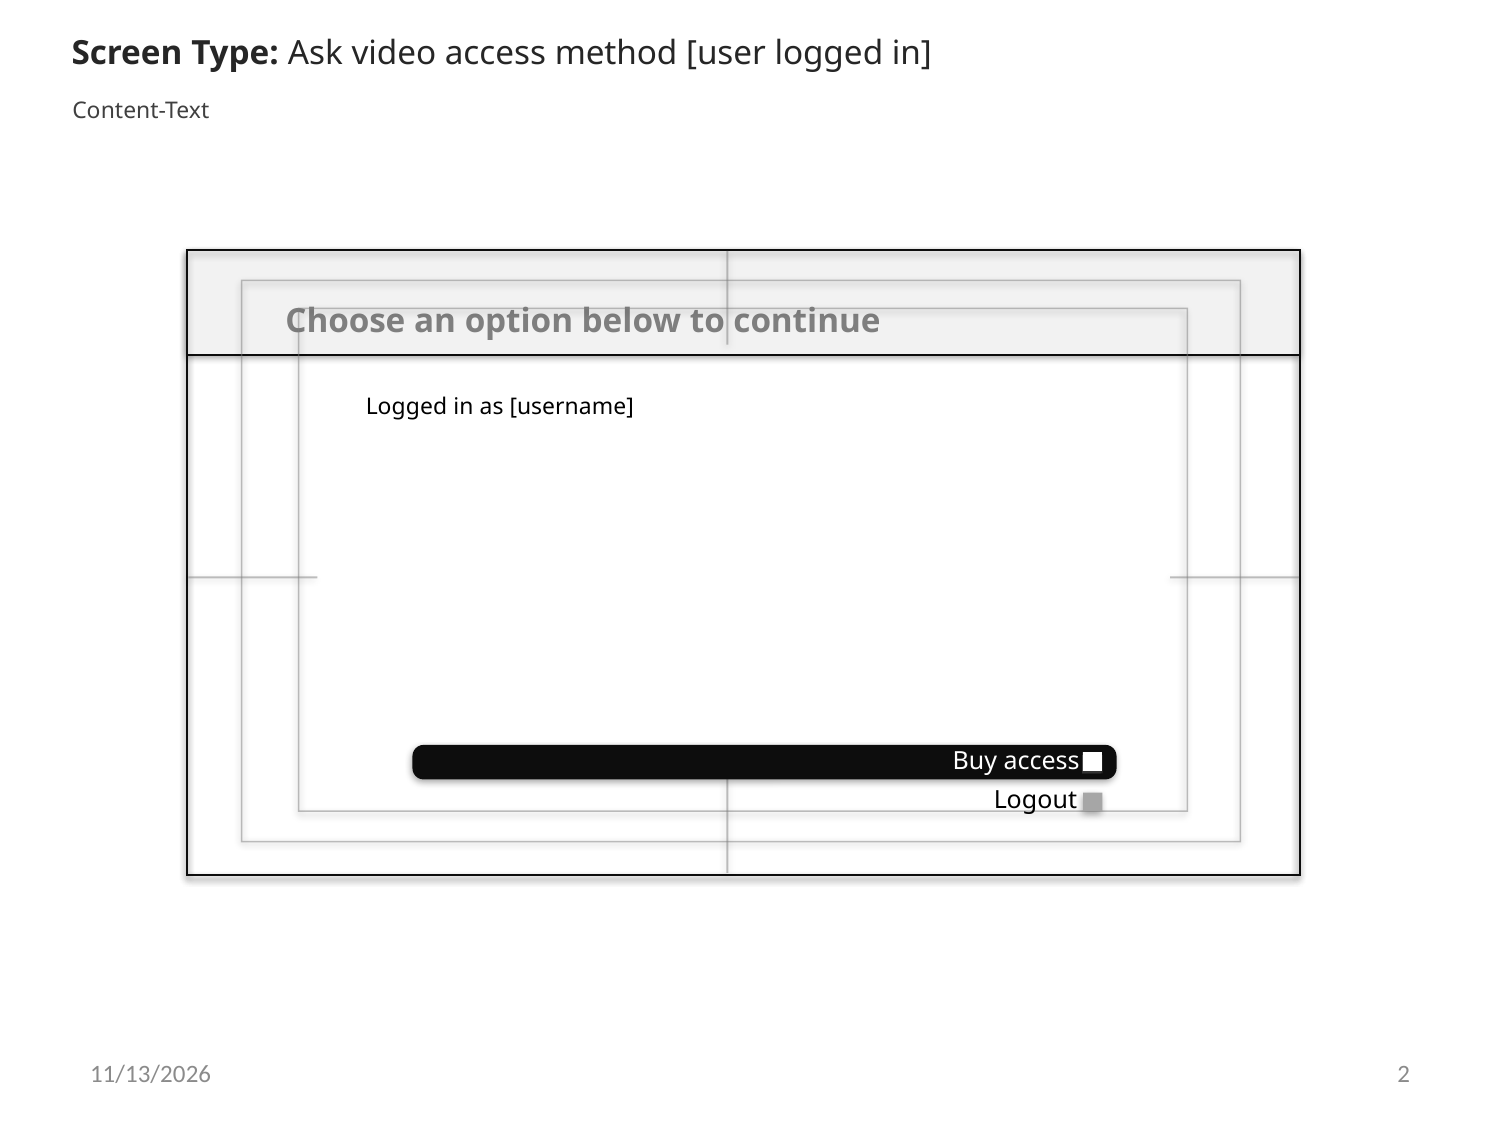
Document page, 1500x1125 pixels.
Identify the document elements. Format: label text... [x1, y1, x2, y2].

text_box Content-Text [57, 87, 225, 130]
slide_number 2 [1074, 1042, 1425, 1103]
text_box Screen Type: Ask video access method [user logged in] [56, 38, 1407, 104]
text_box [187, 249, 1301, 876]
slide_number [75, 1042, 425, 1103]
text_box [412, 744, 1117, 780]
